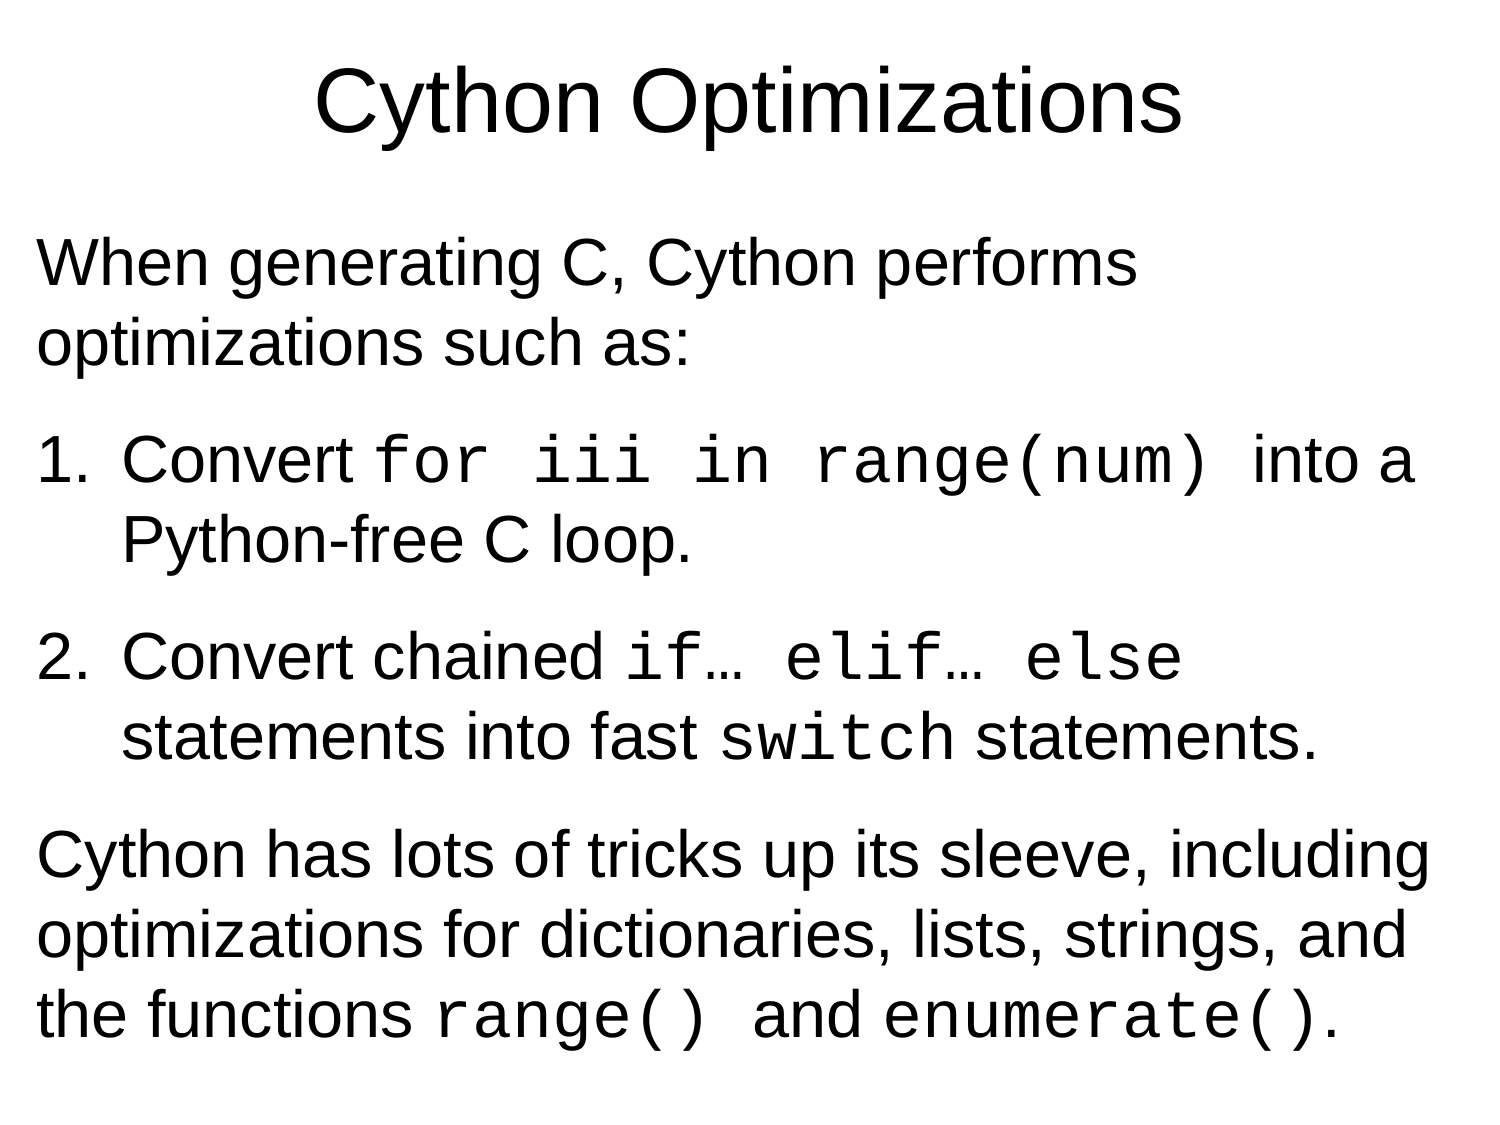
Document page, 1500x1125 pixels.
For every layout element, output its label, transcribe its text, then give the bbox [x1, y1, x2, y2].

list When generating C, Cython performs optimizations such as: Convert for iii in range(num) into a Python-free C loop. Convert chained if… elif… else statements into fast switch statements. Cython has lots of tricks up its sleeve, including optimizations for dictionaries, lists, strings, and the functions range() and enumerate(). [21, 210, 1478, 1100]
title Cython Optimizations [75, 1, 1425, 190]
